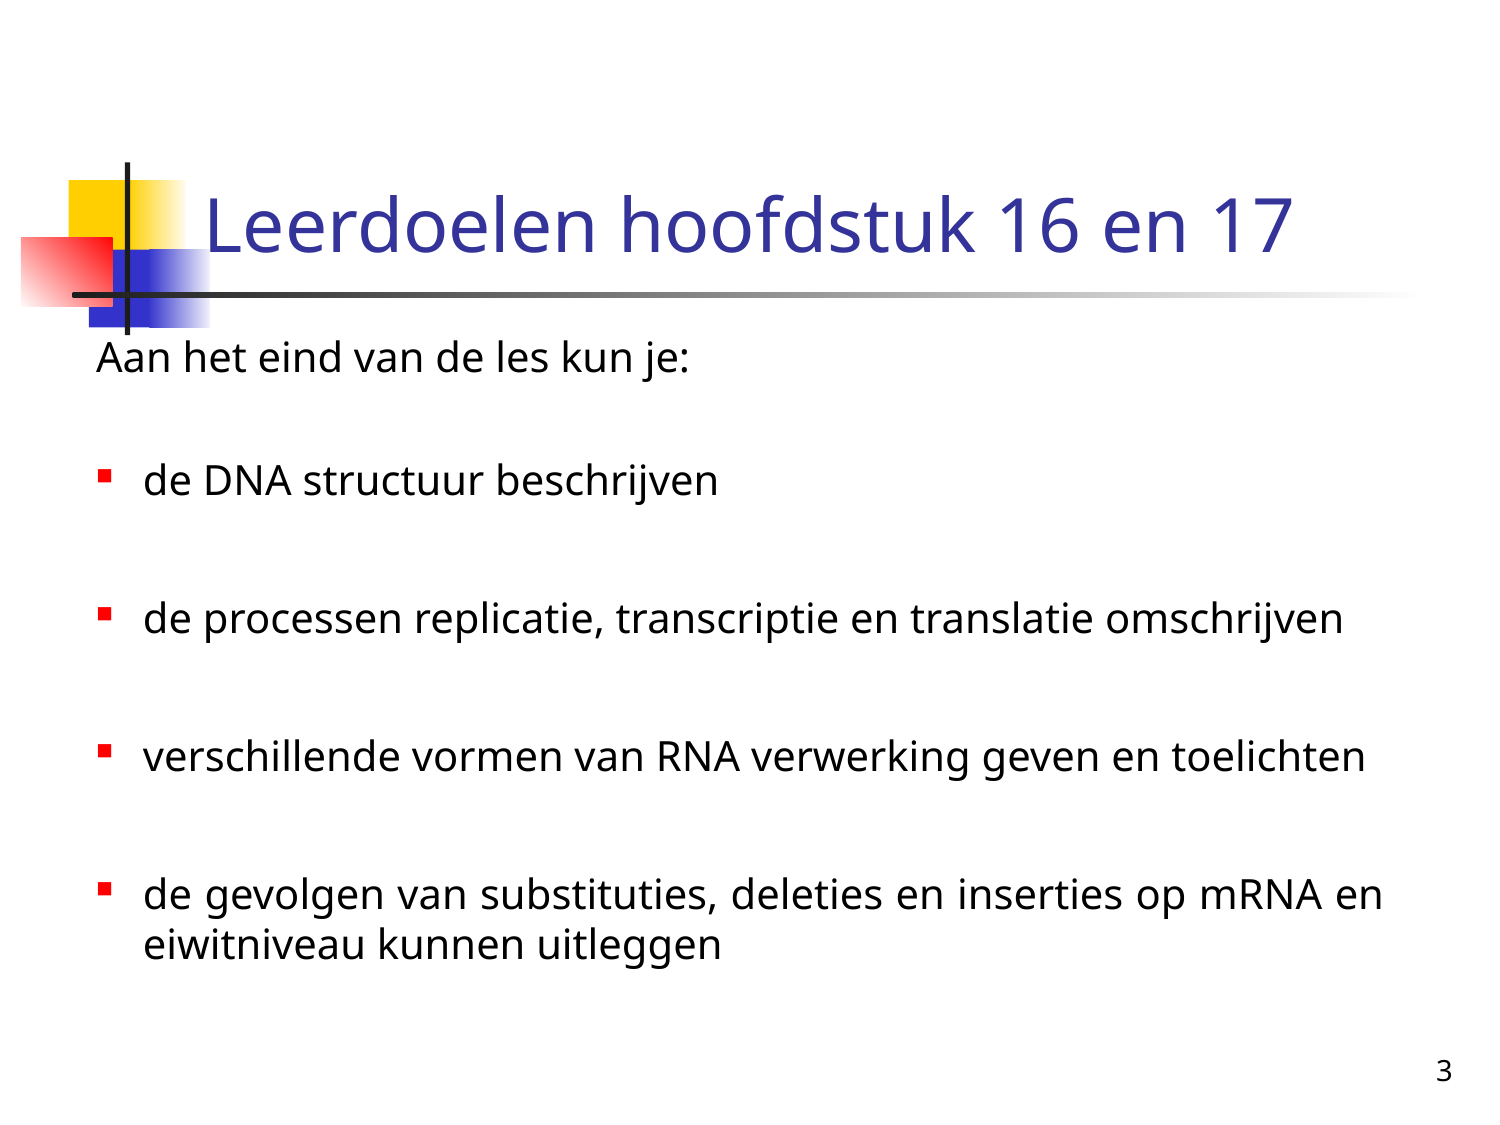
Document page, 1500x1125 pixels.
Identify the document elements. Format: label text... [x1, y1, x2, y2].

title Leerdoelen hoofdstuk 16 en 17 [188, 35, 1468, 275]
list Aan het eind van de les kun je: de DNA structuur beschrijven de processen replicatie, transcriptie en translatie omschrijven verschillende vormen van RNA verwerking geven en toelichten de gevolgen van substituties, deleties en inserties op mRNA en eiwitniveau kunnen uitleggen [5, 323, 1400, 1125]
slide_number 3 [1400, 1023, 1468, 1100]
